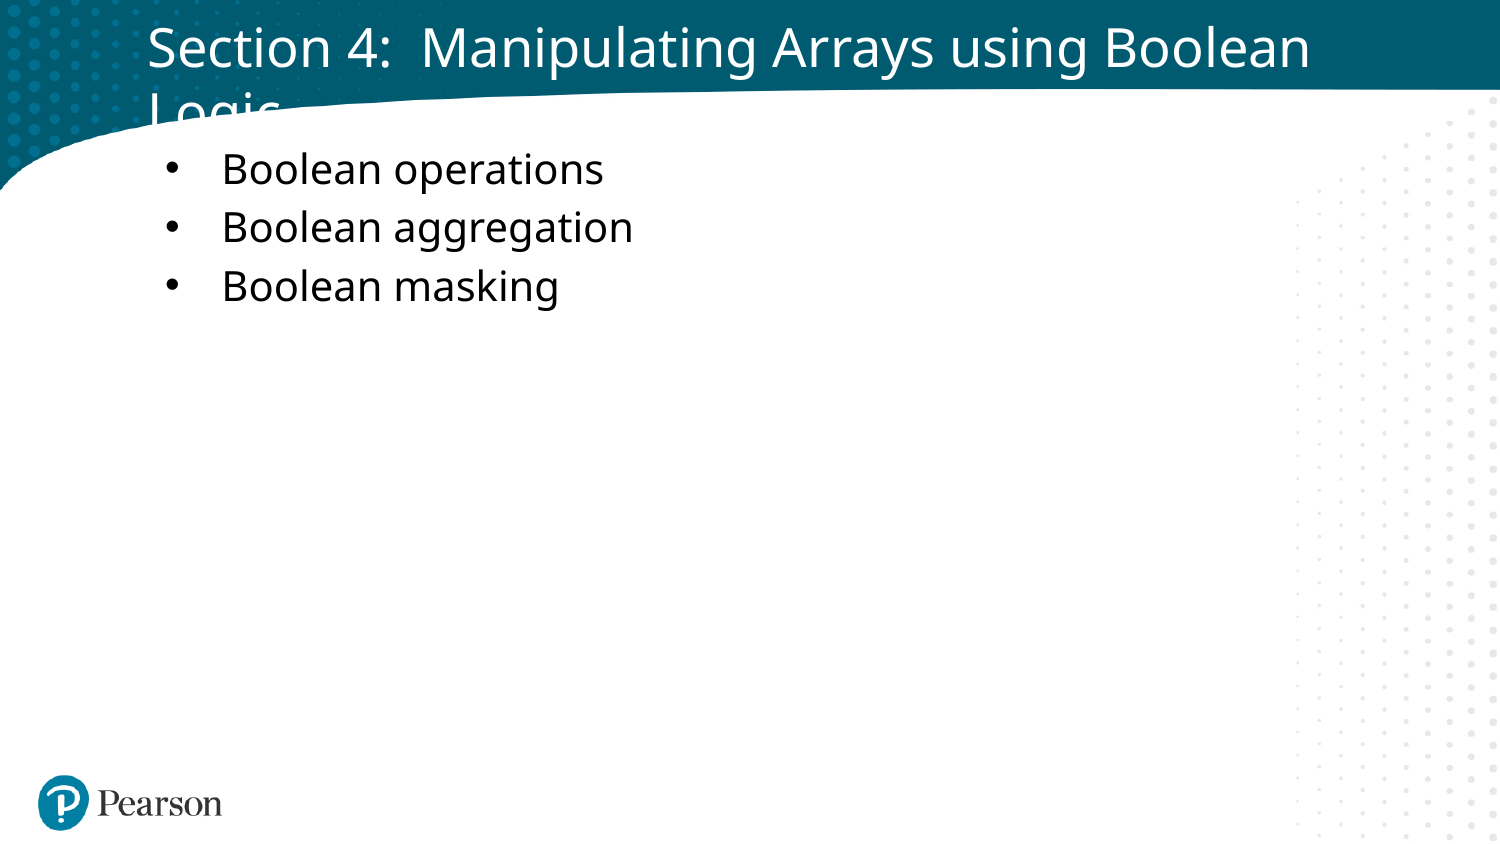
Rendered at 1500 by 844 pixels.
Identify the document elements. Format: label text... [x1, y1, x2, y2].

list Boolean operations Boolean aggregation Boolean masking [150, 135, 1467, 785]
picture [0, 90, 1500, 844]
title Section 4: Manipulating Arrays using Boolean Logic [132, 5, 1475, 98]
